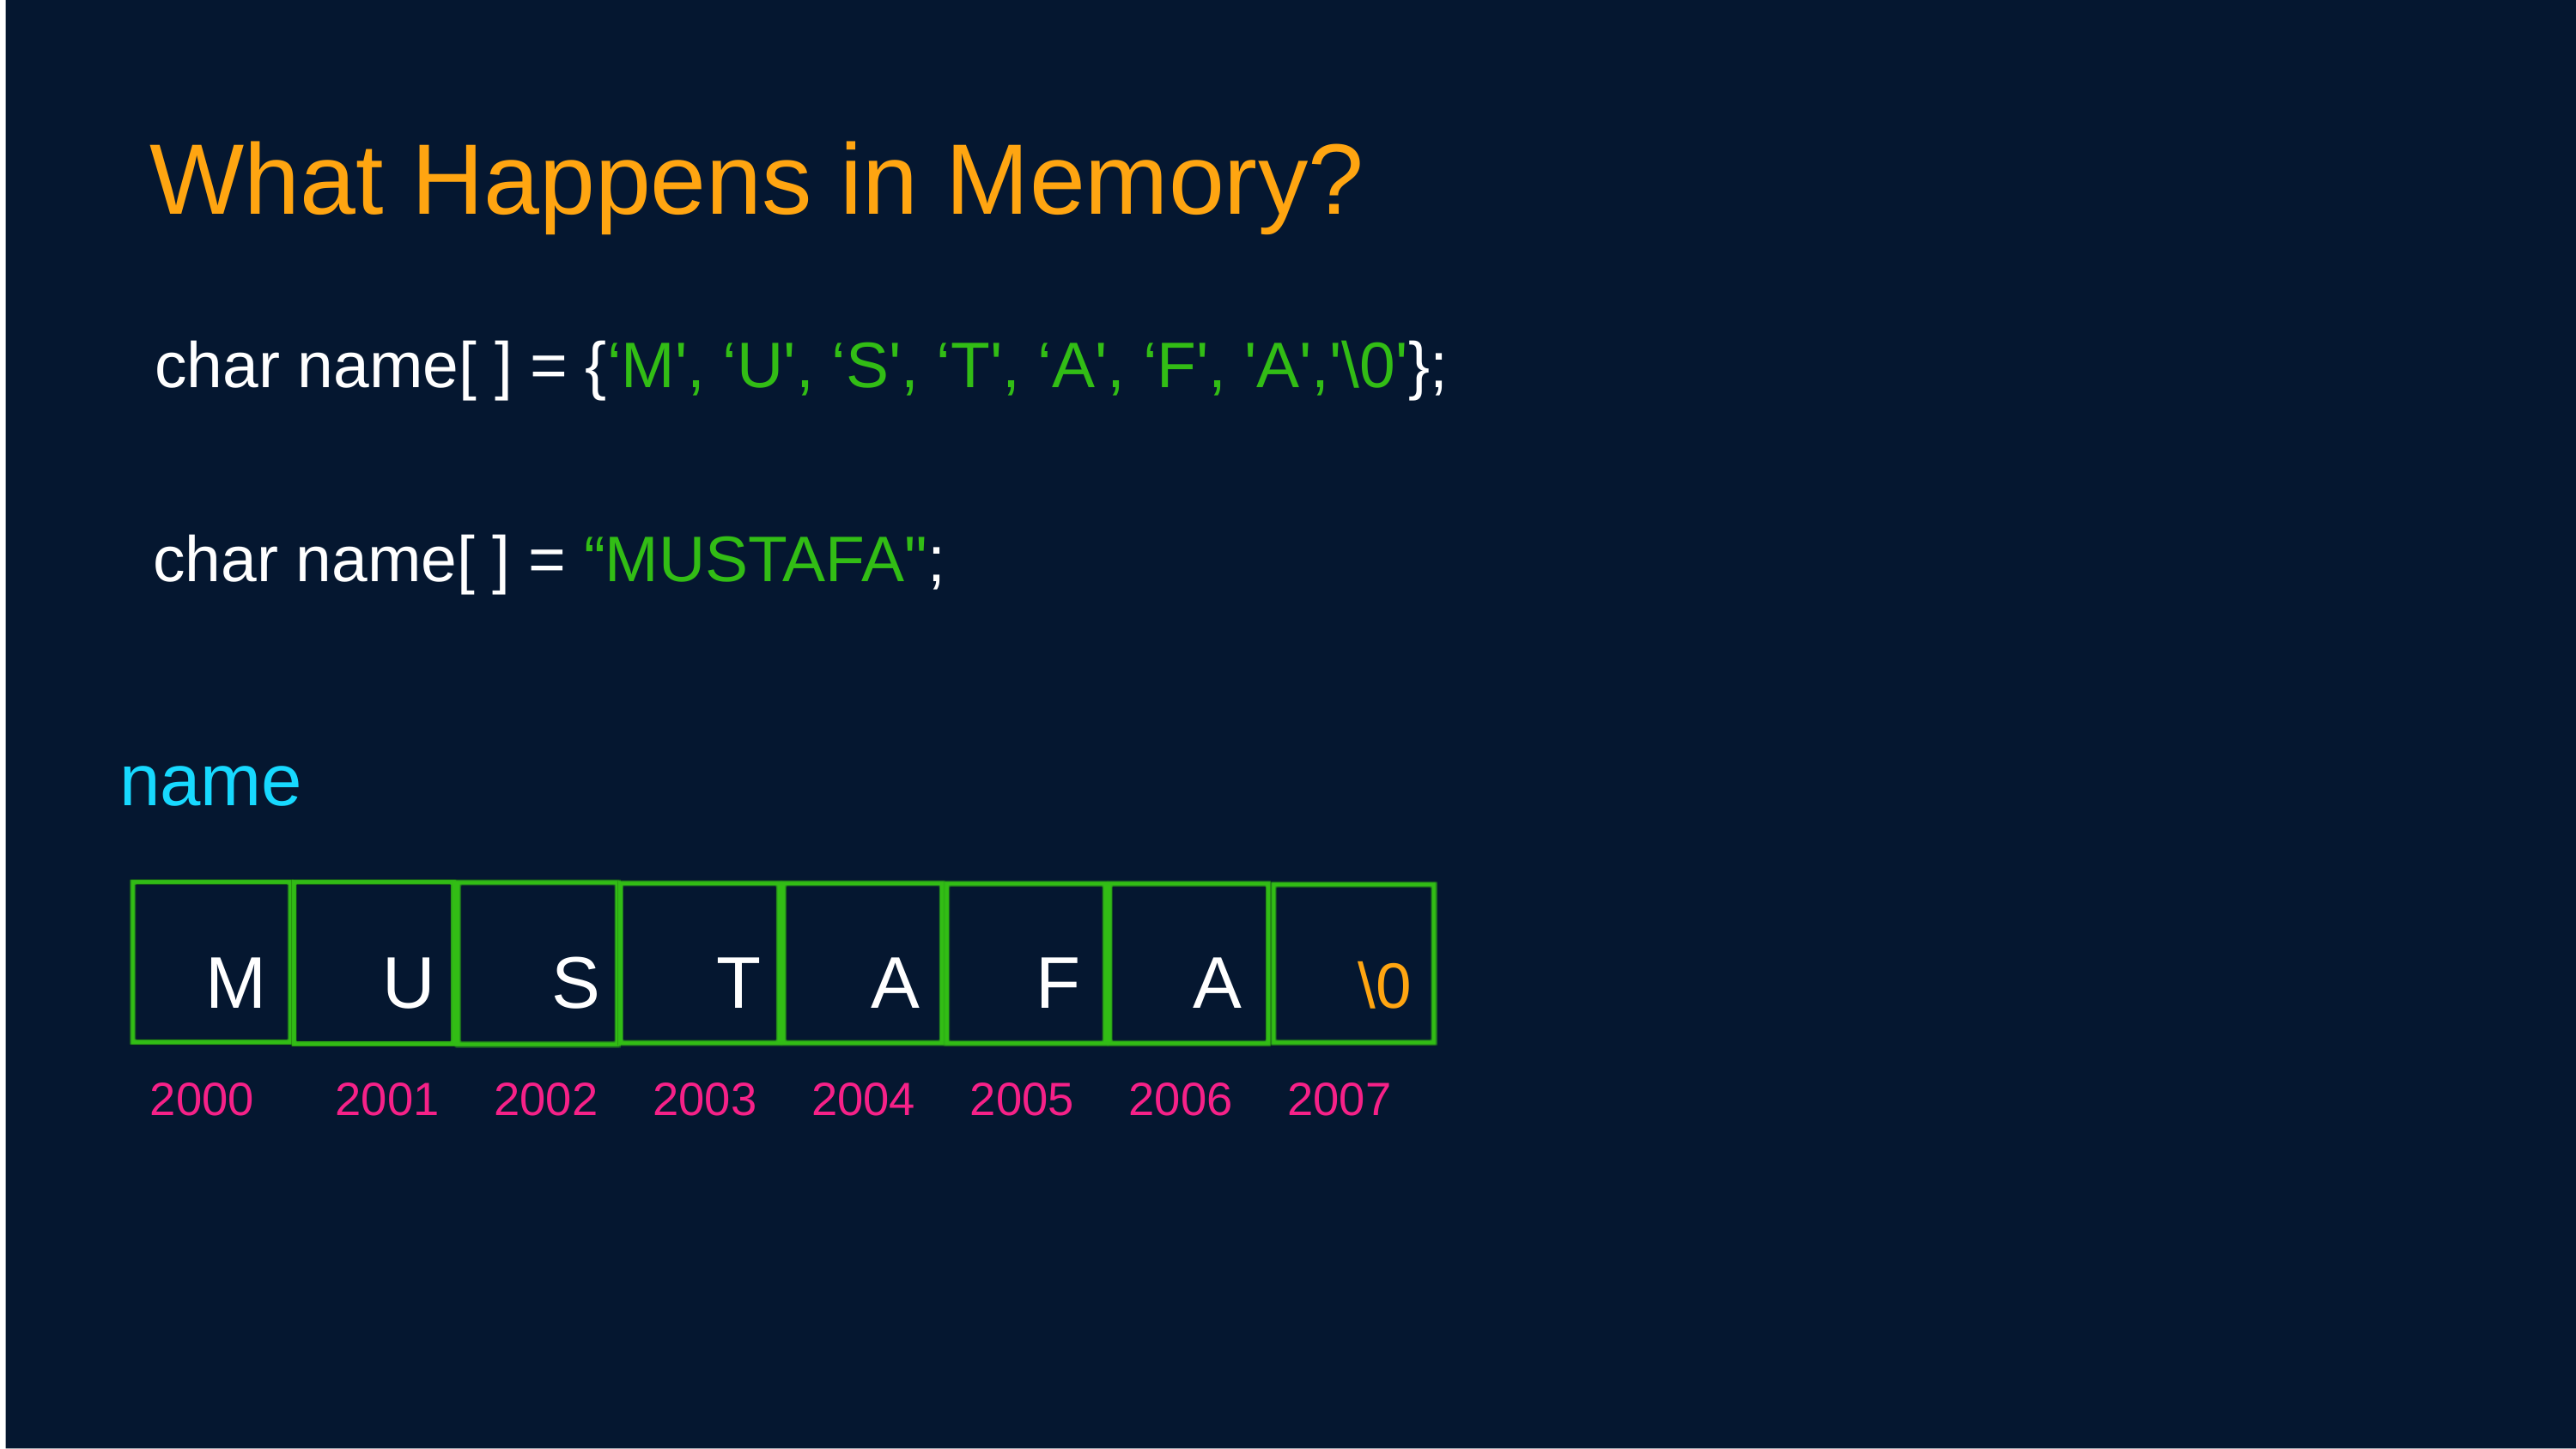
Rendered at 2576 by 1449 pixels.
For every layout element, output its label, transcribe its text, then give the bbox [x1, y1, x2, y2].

text_box char name[ ] = “MUSTAFA"; [153, 517, 946, 595]
text_box [5, 0, 2576, 1449]
text_box char name[ ] = {‘M', ‘U', ‘S', ‘T', ‘A', ‘F', 'A','\0'}; [155, 323, 1449, 401]
text_box 2001200220032004200520062007 [335, 1068, 1392, 1125]
picture [127, 878, 1437, 1048]
text_box 2000 [149, 1068, 255, 1125]
text_box name [119, 732, 303, 821]
text_box [0, 0, 5, 1449]
text_box What Happens in Memory? [149, 113, 1366, 234]
